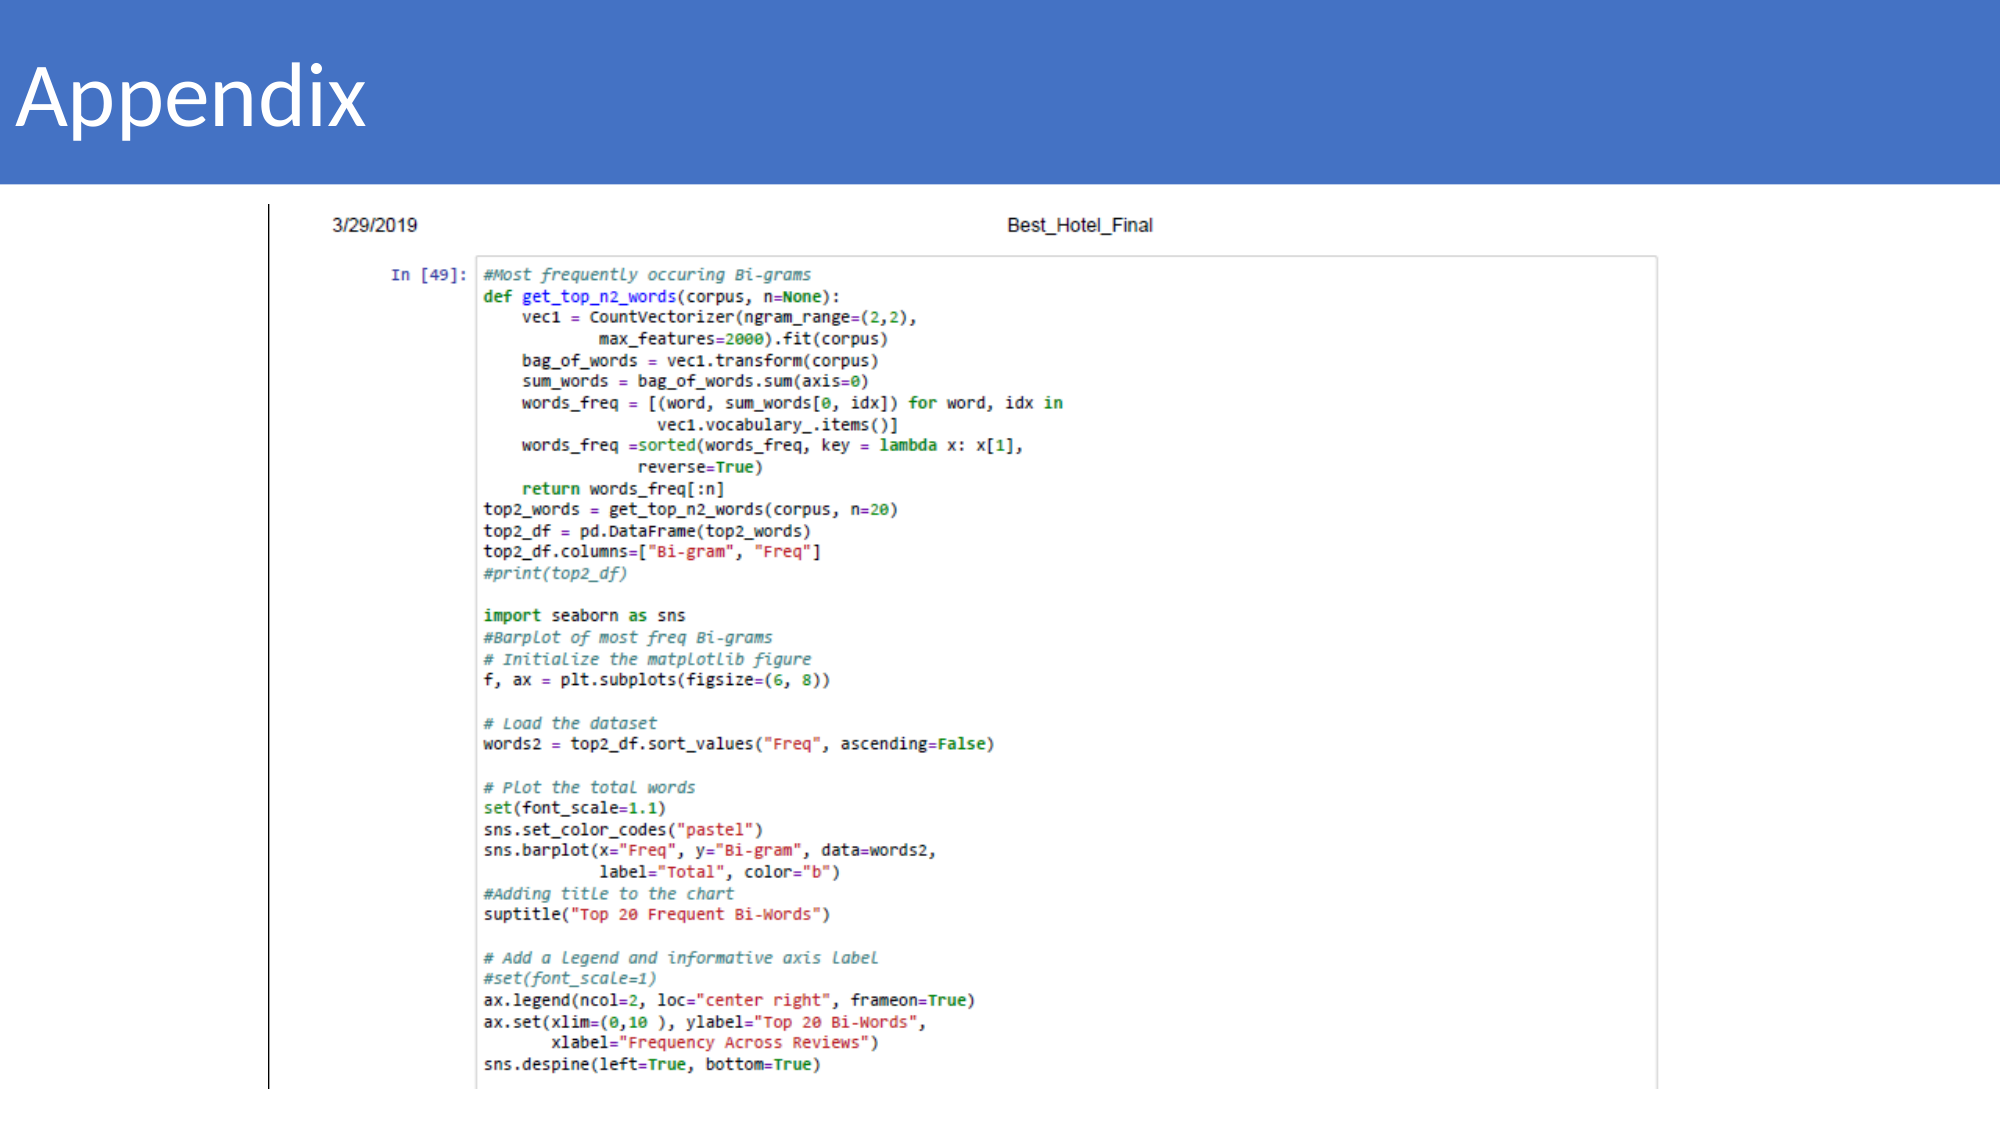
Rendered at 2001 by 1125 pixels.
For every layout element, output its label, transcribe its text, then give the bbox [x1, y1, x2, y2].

title Appendix [0, 0, 2000, 185]
picture [268, 204, 1732, 1090]
